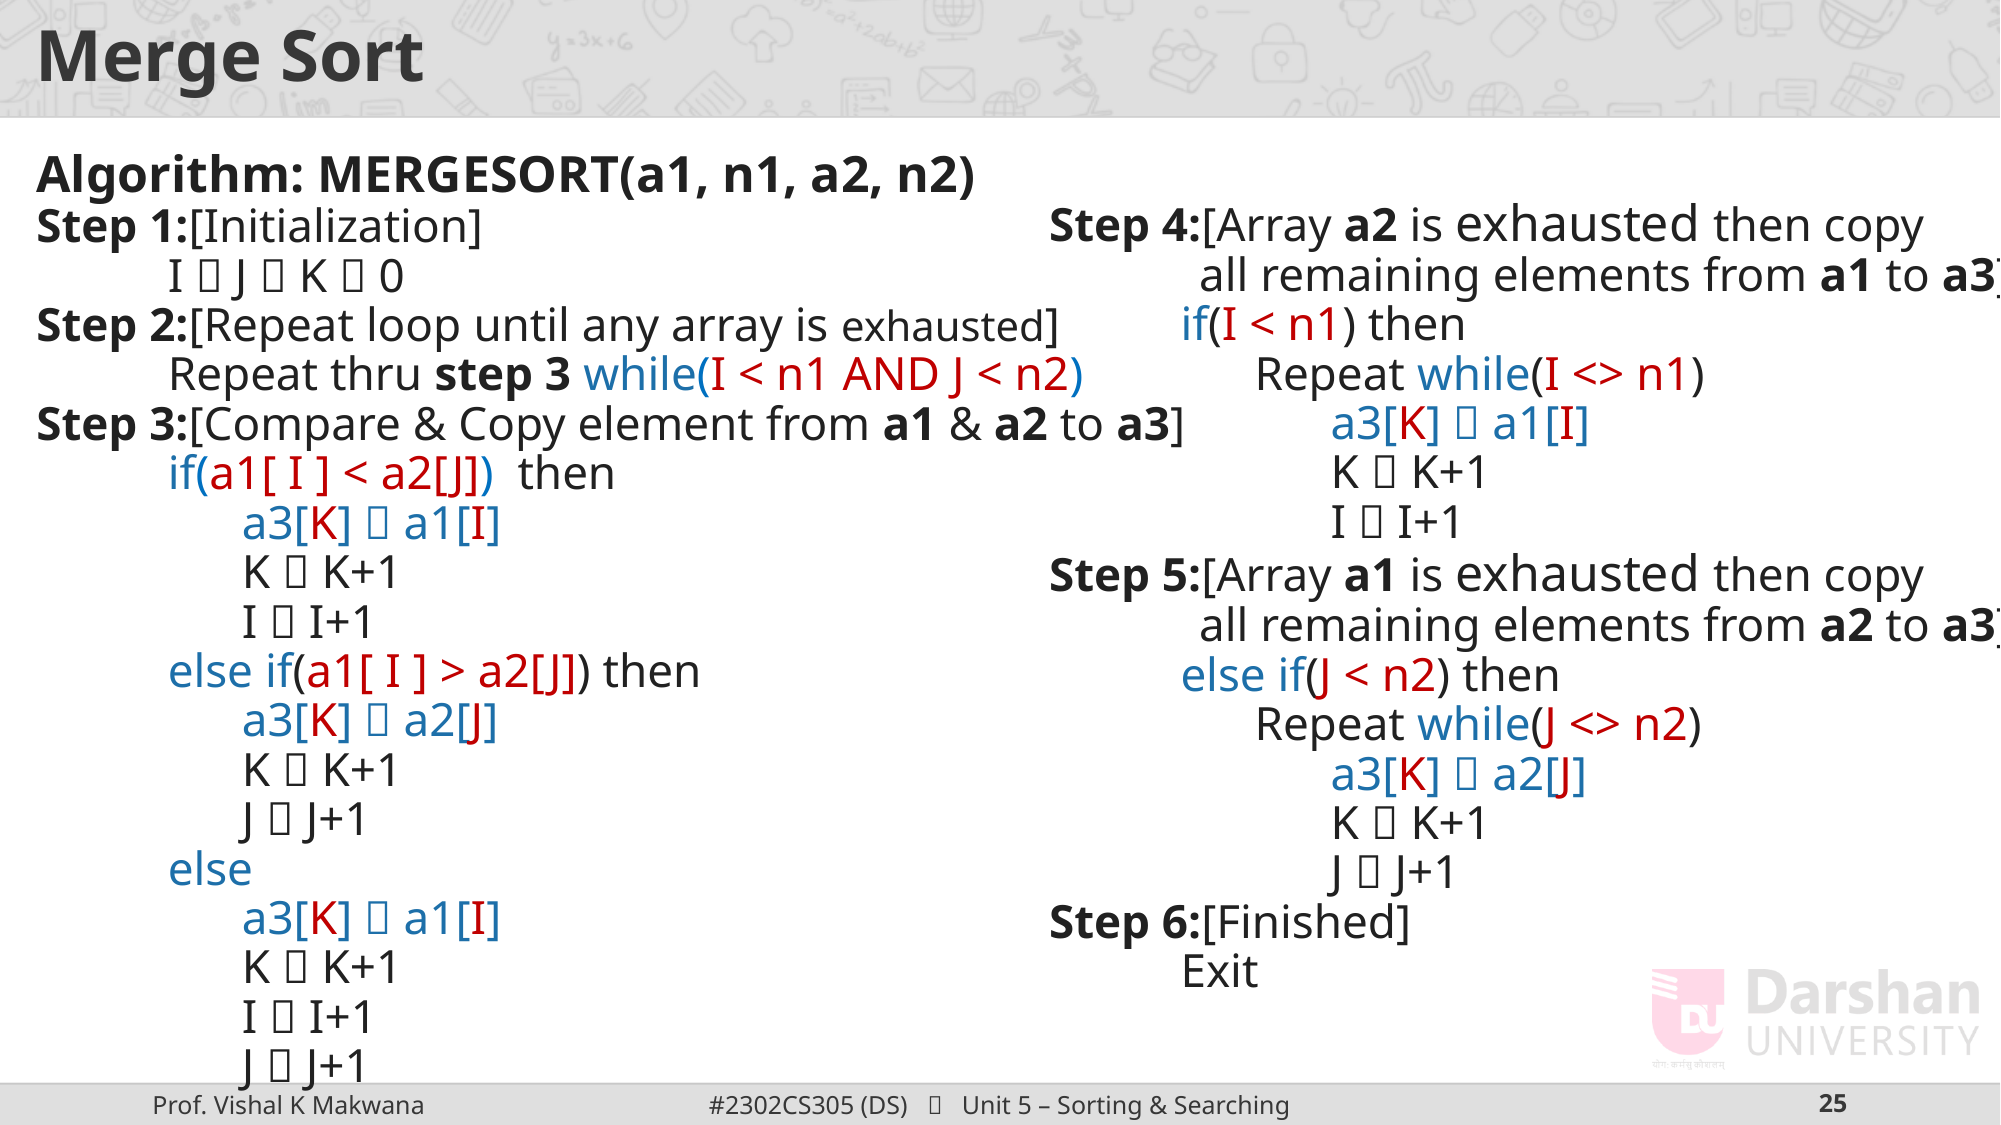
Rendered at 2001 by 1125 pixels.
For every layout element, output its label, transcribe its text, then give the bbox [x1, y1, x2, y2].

list Algorithm: MERGESORT(a1, n1, a2, n2) Step 1:[Initialization] I  J  K  0 Step 2:[Repeat loop until any array is exhausted] Repeat thru step 3 while(I < n1 AND J < n2) Step 3:[Compare & Copy element from a1 & a2 to a3] if(a1[ I ] < a2[J]) then a3[K]  a1[I] K  K+1 I  I+1 else if(a1[ I ] > a2[J]) then a3[K]  a2[J] K  K+1 J  J+1 else a3[K]  a1[I] K  K+1 I  I+1 J  J+1 [21, 141, 1979, 1069]
title Merge Sort [0, 0, 2000, 117]
text_box Step 4:[Array a2 is exhausted then copy all remaining elements from a1 to a3] if(I < n1) then Repeat while(I <> n1) a3[K]  a1[I] K  K+1 I  I+1 Step 5:[Array a1 is exhausted then copy all remaining elements from a2 to a3] else if(J < n2) then Repeat while(J <> n2) a3[K]  a2[J] K  K+1 J  J+1 Step 6:[Finished] Exit [1034, 190, 2000, 1006]
